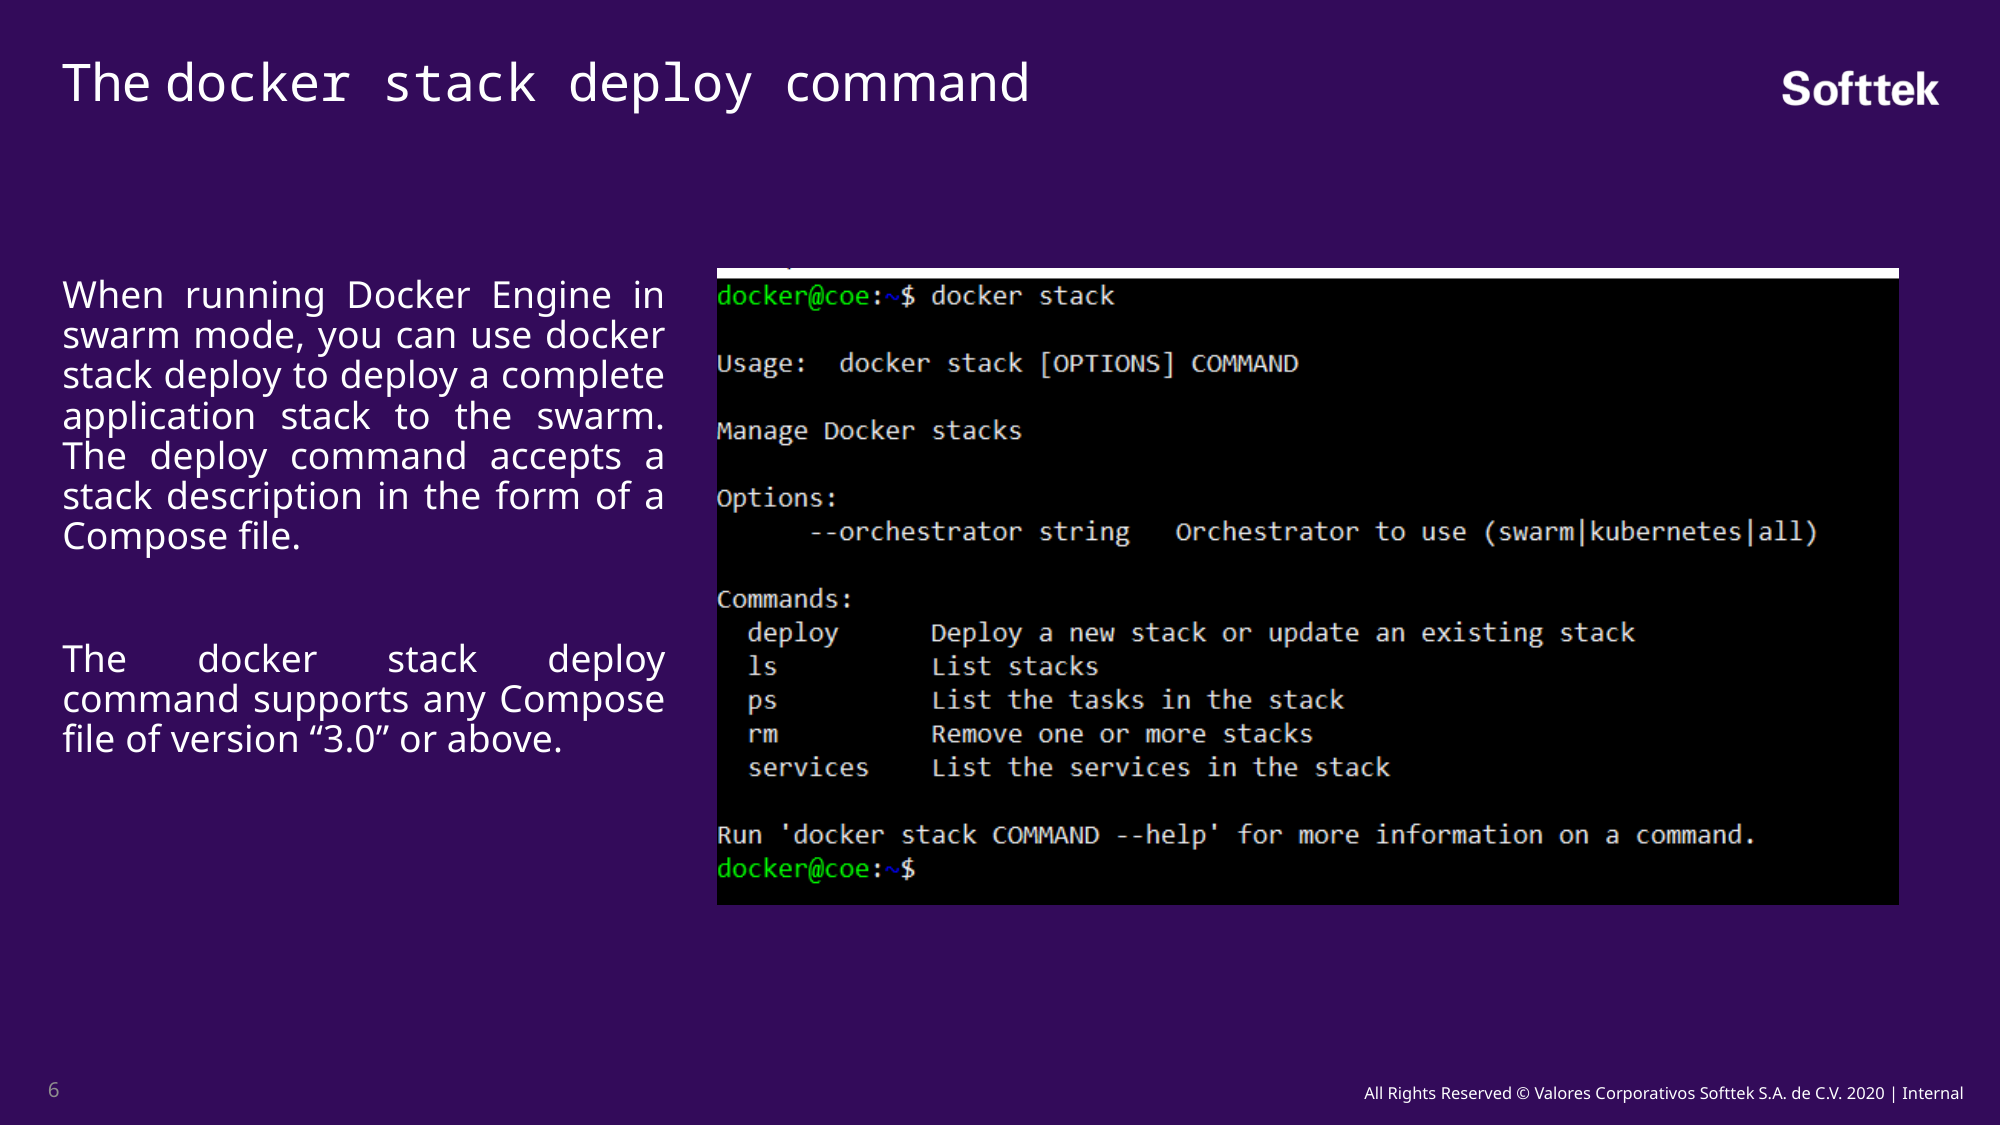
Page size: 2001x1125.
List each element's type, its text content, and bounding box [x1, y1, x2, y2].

picture [1777, 68, 1943, 107]
picture [717, 268, 1899, 905]
title The docker stack deploy command [47, 47, 1750, 122]
list When running Docker Engine in swarm mode, you can use docker stack deploy to deploy a complete application stack to the swarm. The deploy command accepts a stack description in the form of a Compose file. The docker stack deploy command supports any Compose file of version “3.0” or above. [47, 268, 682, 853]
